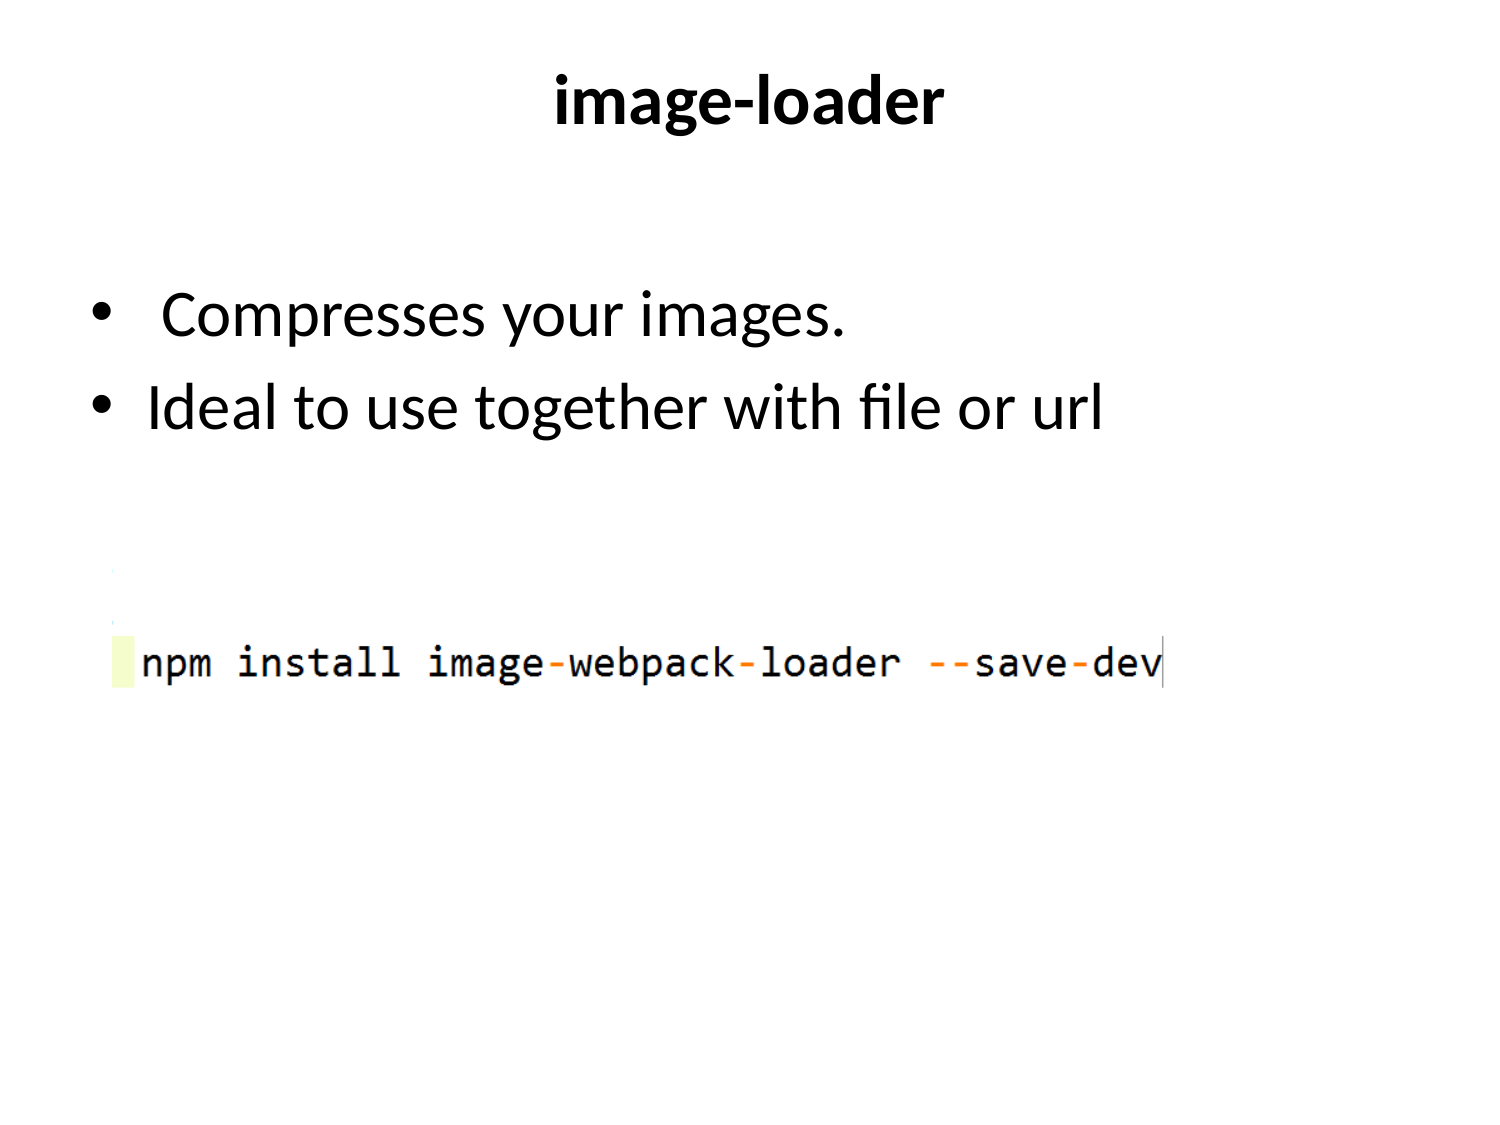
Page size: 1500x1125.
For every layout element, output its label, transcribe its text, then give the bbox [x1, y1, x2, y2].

picture [112, 549, 1186, 722]
list Compresses your images. Ideal to use together with file or url [75, 262, 1425, 1005]
title image-loader [75, 45, 1425, 233]
